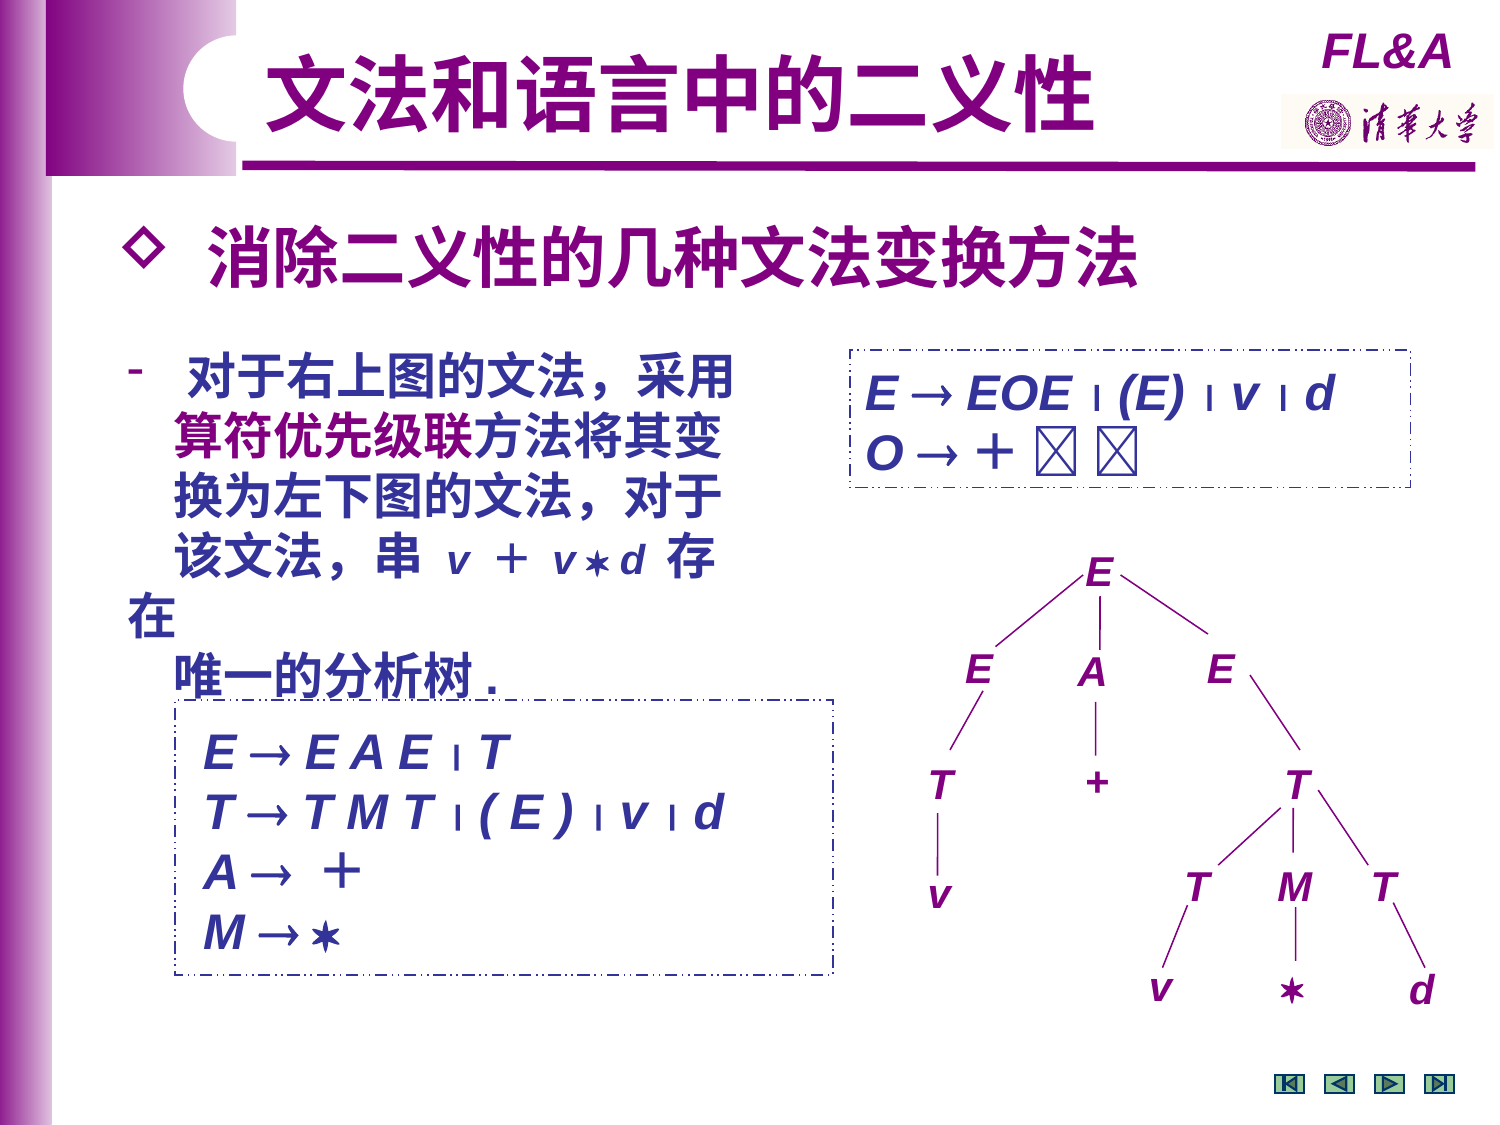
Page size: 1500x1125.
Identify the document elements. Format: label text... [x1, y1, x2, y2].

text_box [1374, 1074, 1405, 1093]
text_box 消除二义性的几种文法变换方法 [100, 207, 1235, 303]
text_box [1274, 1074, 1305, 1093]
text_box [849, 349, 1426, 488]
text_box [1324, 1074, 1355, 1093]
text_box 文法和语言中的二义性 [249, 34, 1112, 150]
text_box [1424, 1074, 1455, 1093]
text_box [174, 699, 834, 976]
text_box 对于右上图的文法，采用 算符优先级联方法将其变 换为左下图的文法，对于 该文法，串 v ＋ v  d 存在 唯一的分析树. [112, 337, 763, 713]
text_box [912, 537, 1451, 1021]
picture [1281, 94, 1495, 149]
